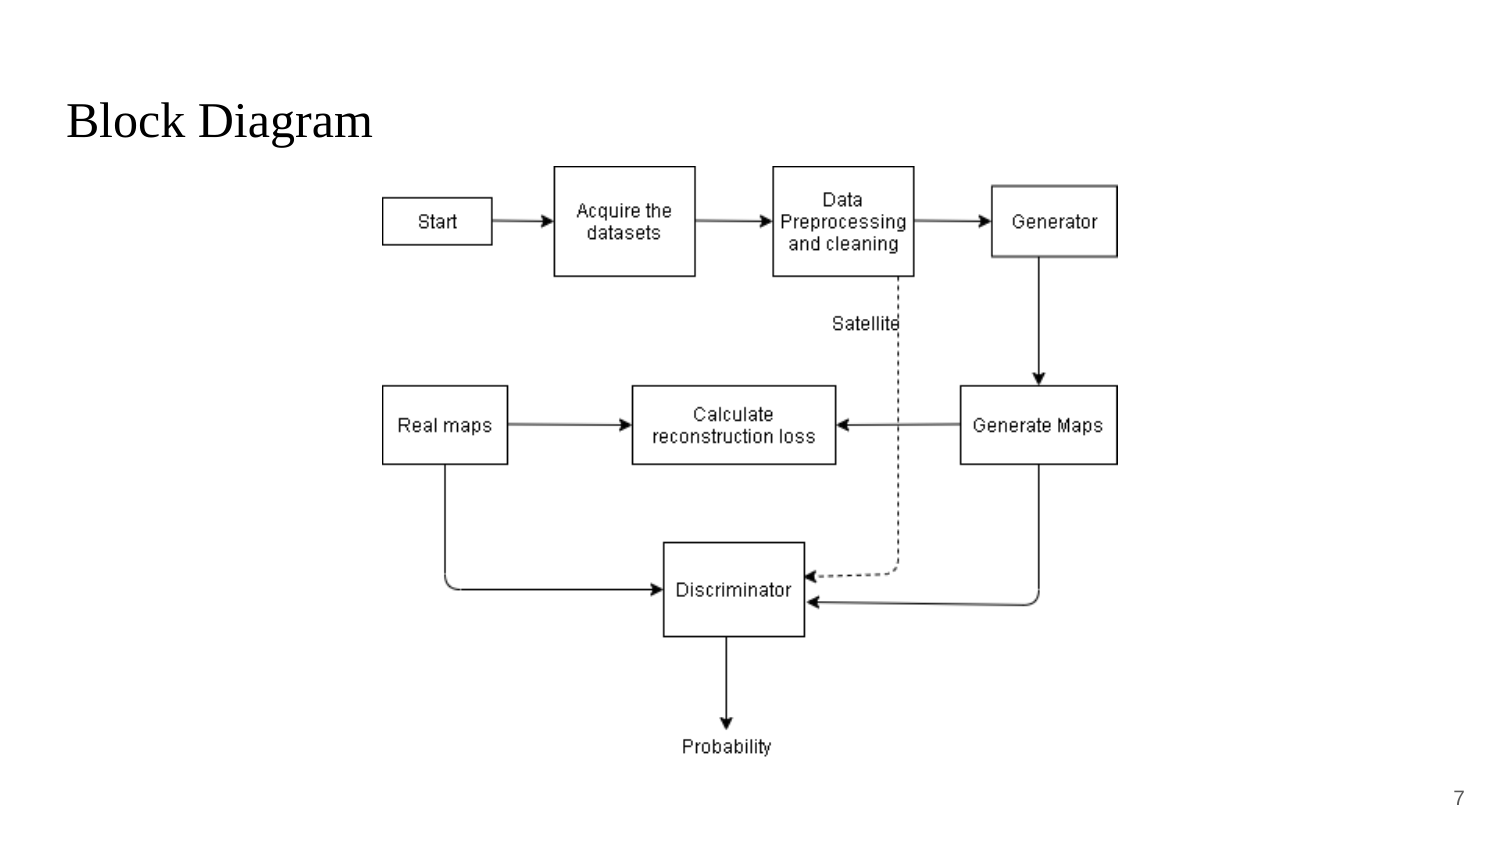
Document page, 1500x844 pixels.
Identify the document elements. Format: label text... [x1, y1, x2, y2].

slide_number 7 [1389, 764, 1480, 830]
picture [381, 166, 1119, 763]
title Block Diagram [51, 72, 1449, 167]
